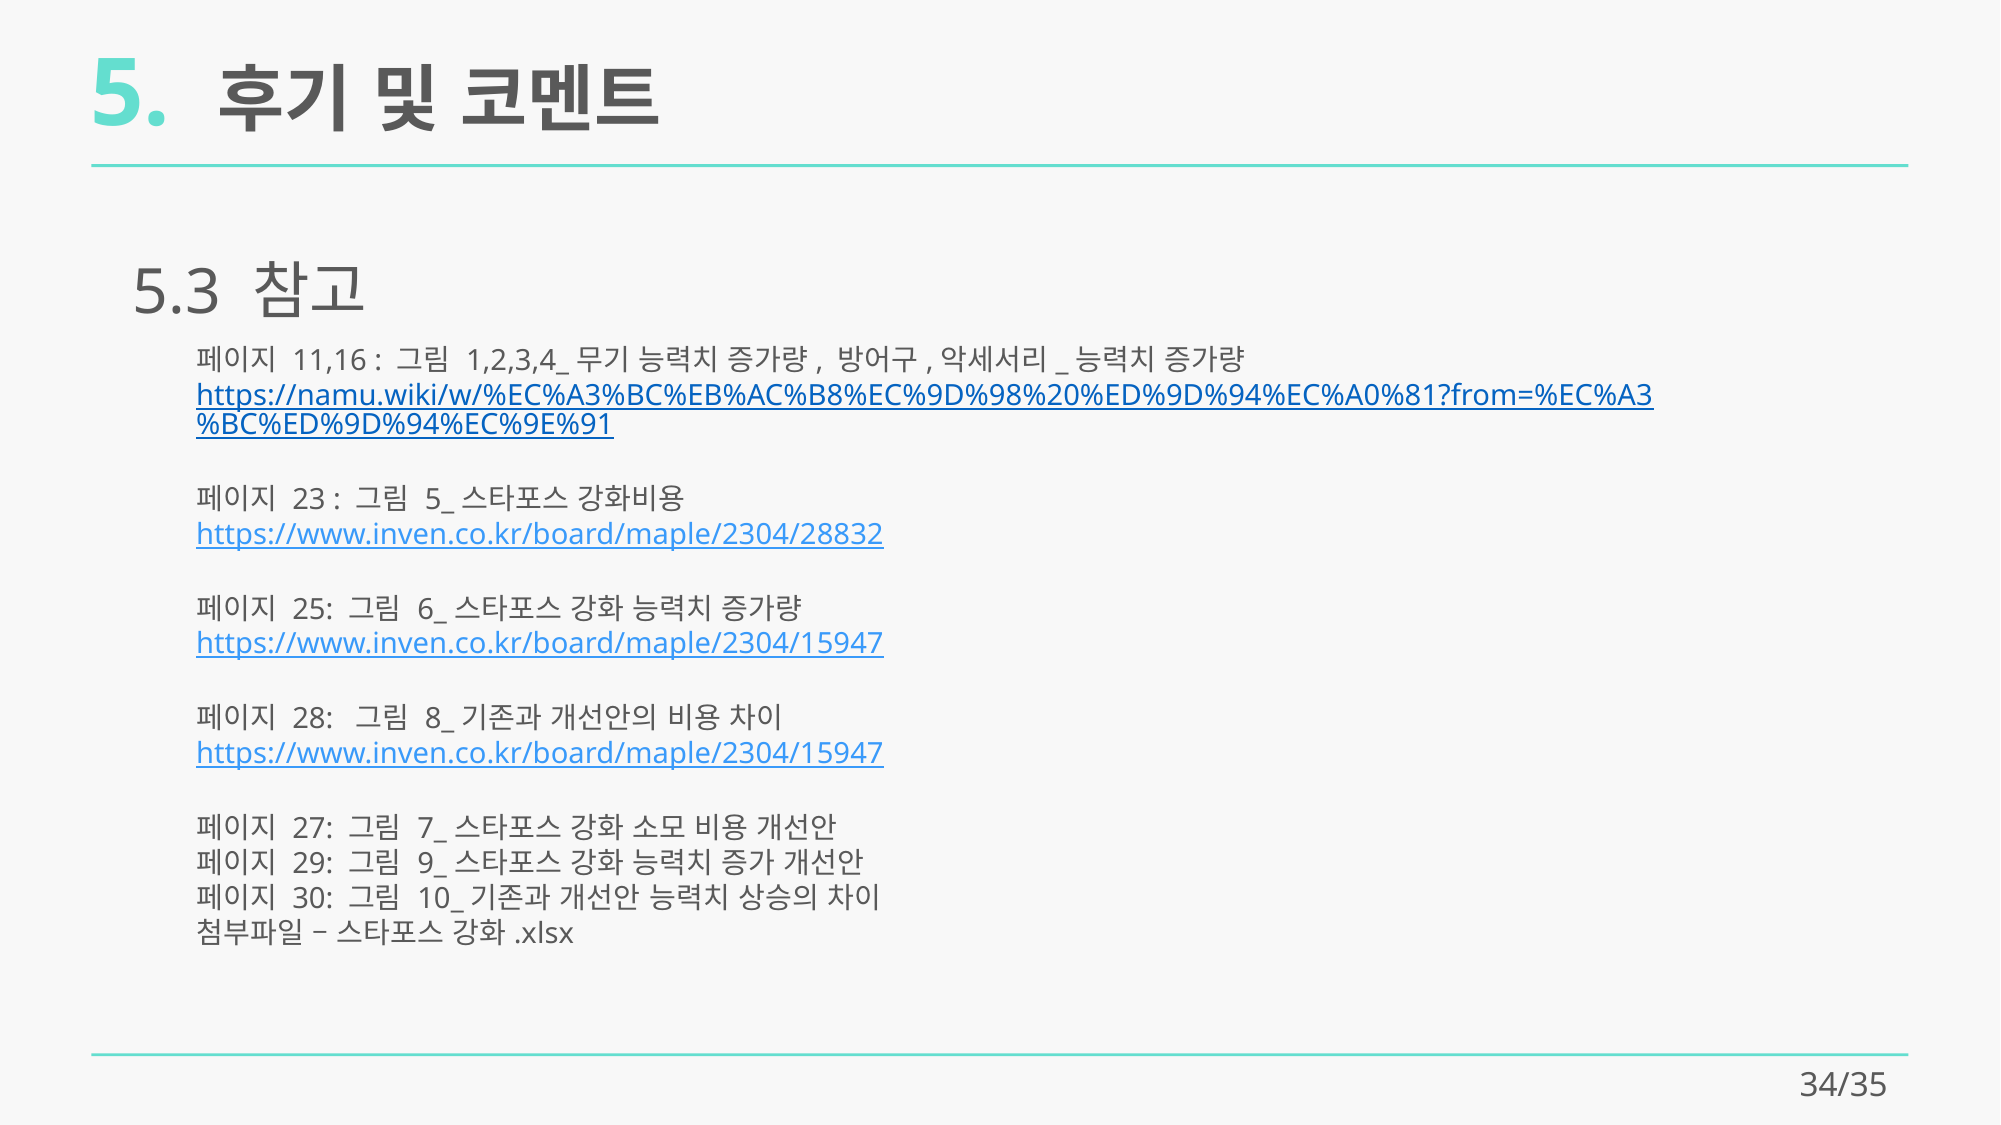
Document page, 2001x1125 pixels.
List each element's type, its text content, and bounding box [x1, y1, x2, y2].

text_box 5.3 참고 [118, 243, 383, 333]
text_box 페이지 11,16 : 그림 1,2,3,4_무기 능력치 증가량, 방어구,악세서리_능력치 증가량 https://namu.wiki/w/%EC%A3%BC%EB%AC%B8%EC%9D%98%20%ED%9D%94%EC%A0%81?from=%EC%A3%BC%ED%9D%94%EC%9E%91 페이지 23 : 그림 5_스타포스 강화비용 https://www.inven.co.kr/board/maple/2304/28832 페이지 25: 그림 6_스타포스 강화 능력치 증가량 https://www.inven.co.kr/board/maple/2304/15947 페이지 28: 그림 8_기존과 개선안의 비용 차이 https://www.inven.co.kr/board/maple/2304/15947 페이지 27: 그림 7_스타포스 강화 소모 비용 개선안 페이지 29: 그림 9_스타포스 강화 능력치 증가 개선안 페이지 30: 그림 10_기존과 개선안 능력치 상승의 차이 첨부파일 – 스타포스 강화.xlsx [181, 334, 1679, 928]
text_box 34/35 [1784, 1056, 1903, 1111]
text_box 5. 후기 및 코멘트 [75, 23, 677, 152]
text_box [90, 1052, 1909, 1057]
text_box [90, 163, 1909, 168]
